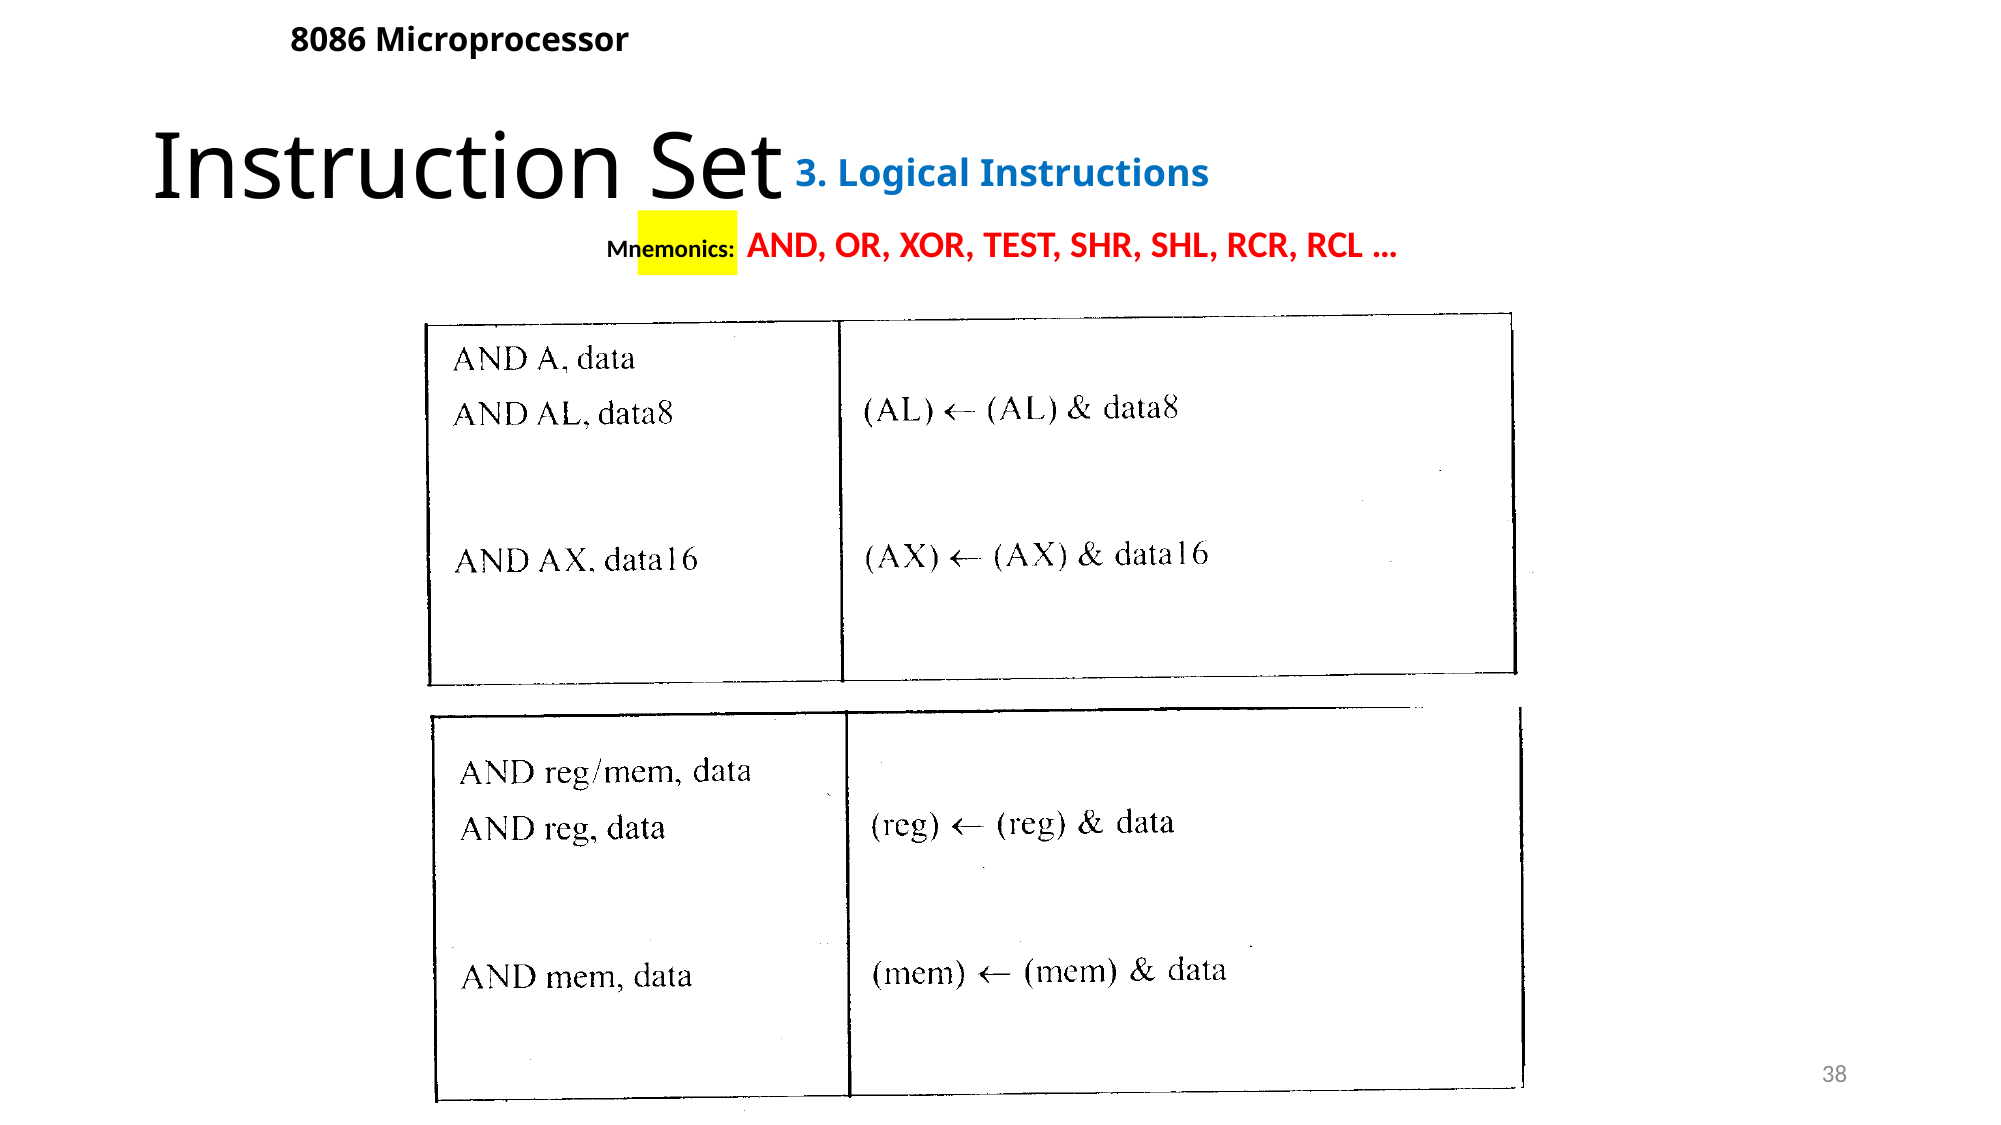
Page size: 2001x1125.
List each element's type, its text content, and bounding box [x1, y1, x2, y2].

picture [412, 299, 1536, 698]
title Instruction Set [137, 59, 1863, 278]
slide_number 38 [1541, 1042, 1863, 1103]
text_box Mnemonics: AND, OR, XOR, TEST, SHR, SHL, RCR, RCL … [293, 212, 1713, 273]
text_box 8086 Microprocessor [260, 10, 661, 66]
picture [426, 707, 1541, 1112]
